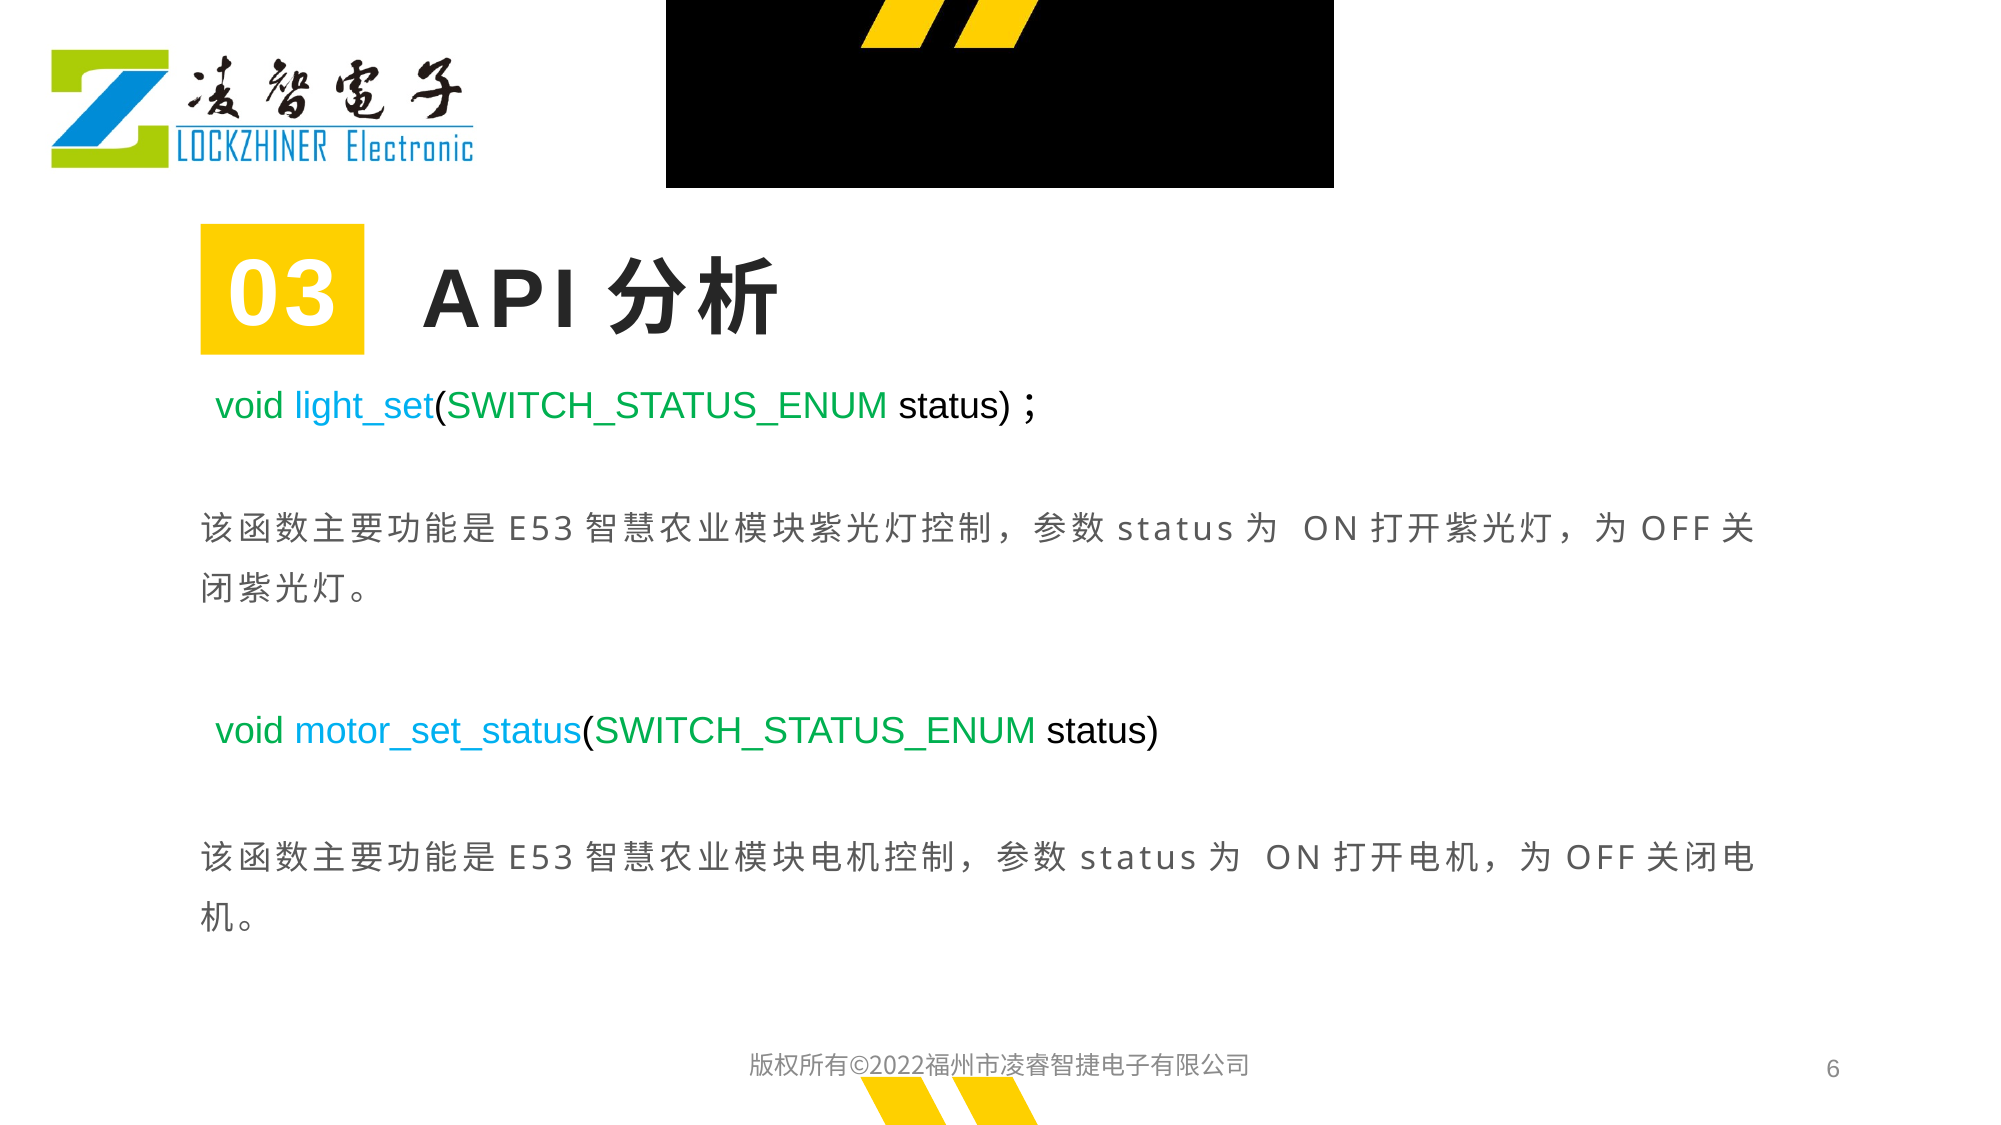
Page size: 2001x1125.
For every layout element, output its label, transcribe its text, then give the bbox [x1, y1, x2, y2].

footer 版权所有©2022福州市凌睿智捷电子有限公司 [675, 1041, 1325, 1094]
title API分析 [421, 234, 1193, 344]
slide_number 6 [1412, 1041, 1856, 1094]
picture [45, 44, 477, 174]
text_box void motor_set_status(SWITCH_STATUS_ENUM status) [200, 699, 1625, 759]
text_box 03 [200, 223, 365, 355]
text_box void light_set(SWITCH_STATUS_ENUM status)； [200, 373, 1625, 433]
text_box 该函数主要功能是E53智慧农业模块电机控制，参数status为 ON打开电机，为OFF关闭电机。 [200, 815, 1781, 913]
text_box 该函数主要功能是E53智慧农业模块紫光灯控制，参数status为 ON打开紫光灯，为OFF关闭紫光灯。 [200, 487, 1781, 627]
picture [666, 0, 1334, 188]
